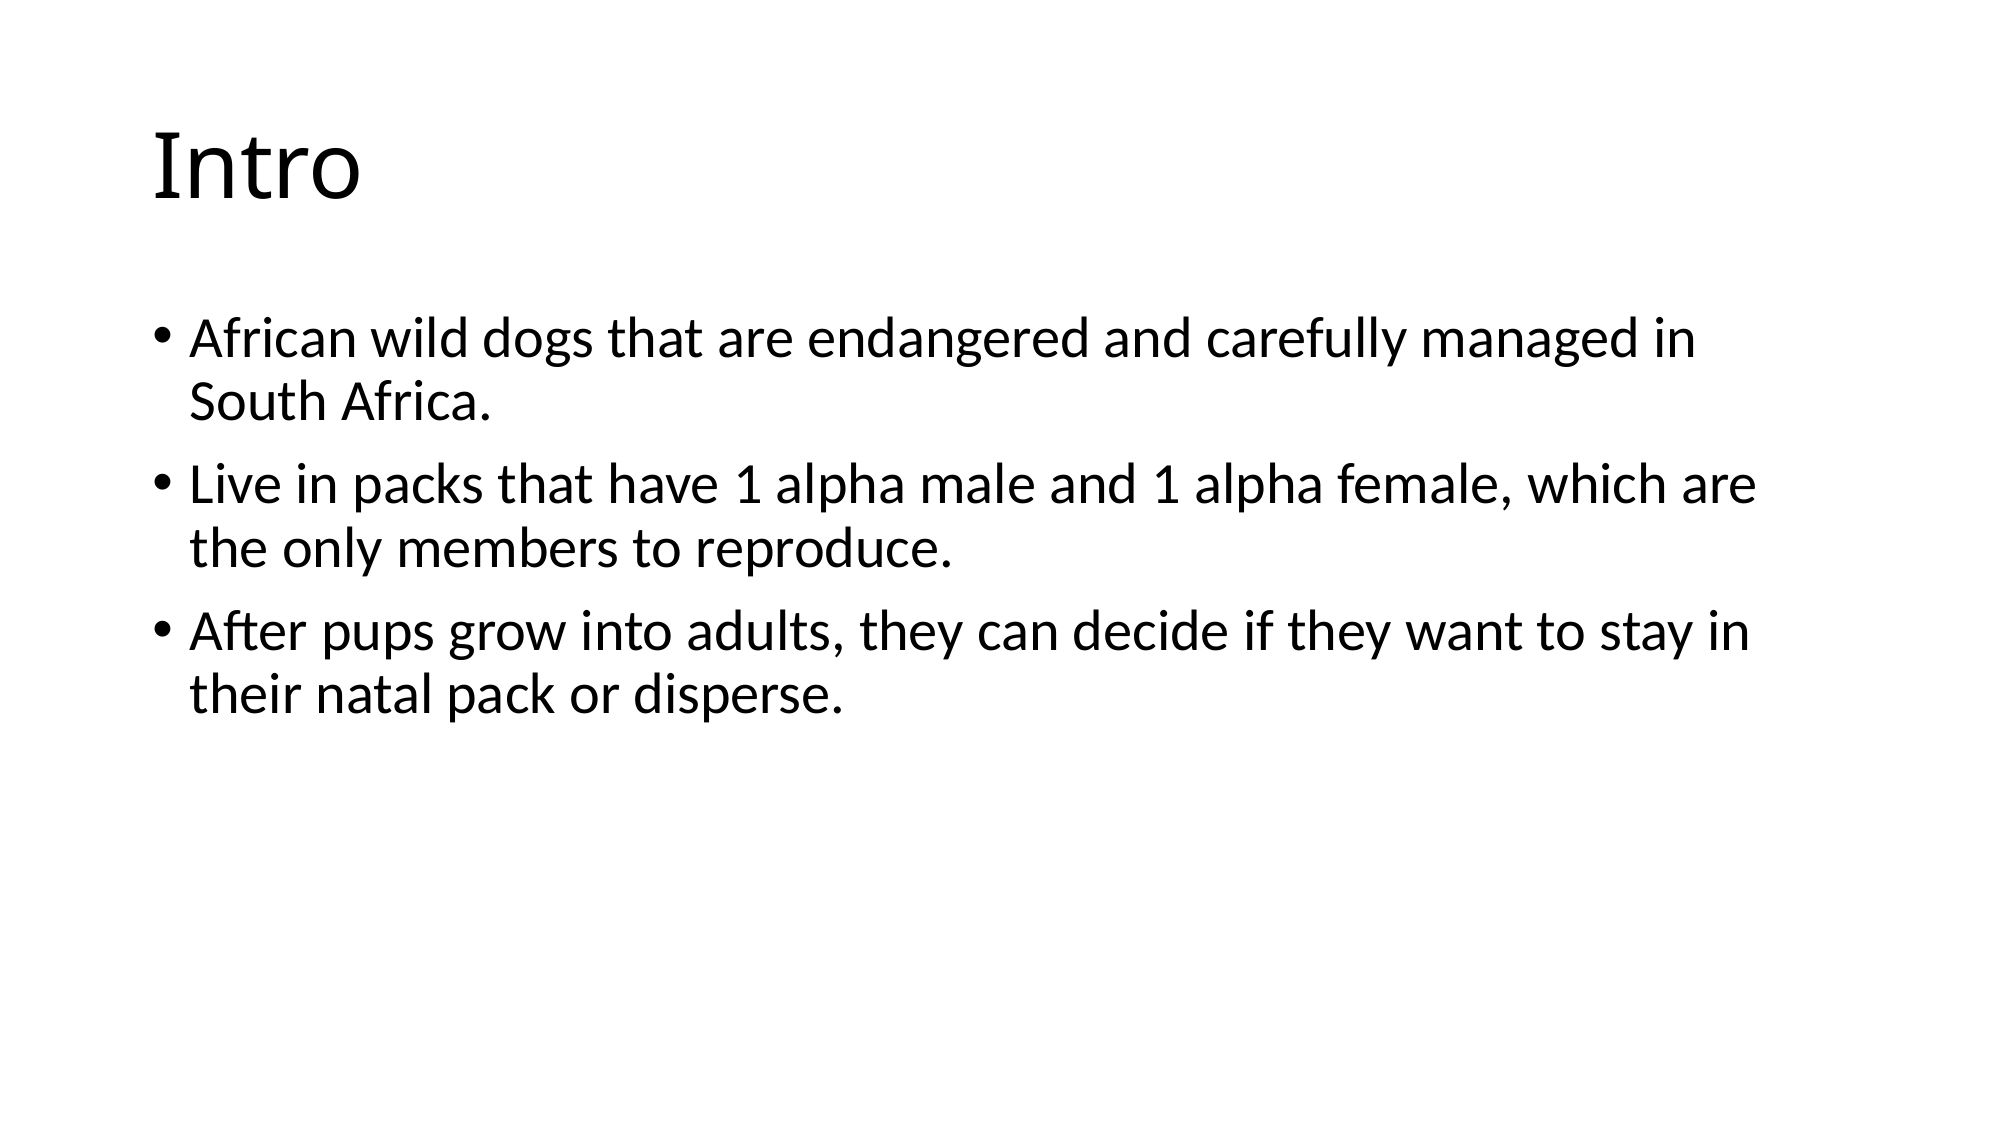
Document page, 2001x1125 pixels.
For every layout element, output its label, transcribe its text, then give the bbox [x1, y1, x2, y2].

list African wild dogs that are endangered and carefully managed in South Africa. Live in packs that have 1 alpha male and 1 alpha female, which are the only members to reproduce. After pups grow into adults, they can decide if they want to stay in their natal pack or disperse. [137, 299, 1863, 1014]
title Intro [137, 59, 1863, 278]
